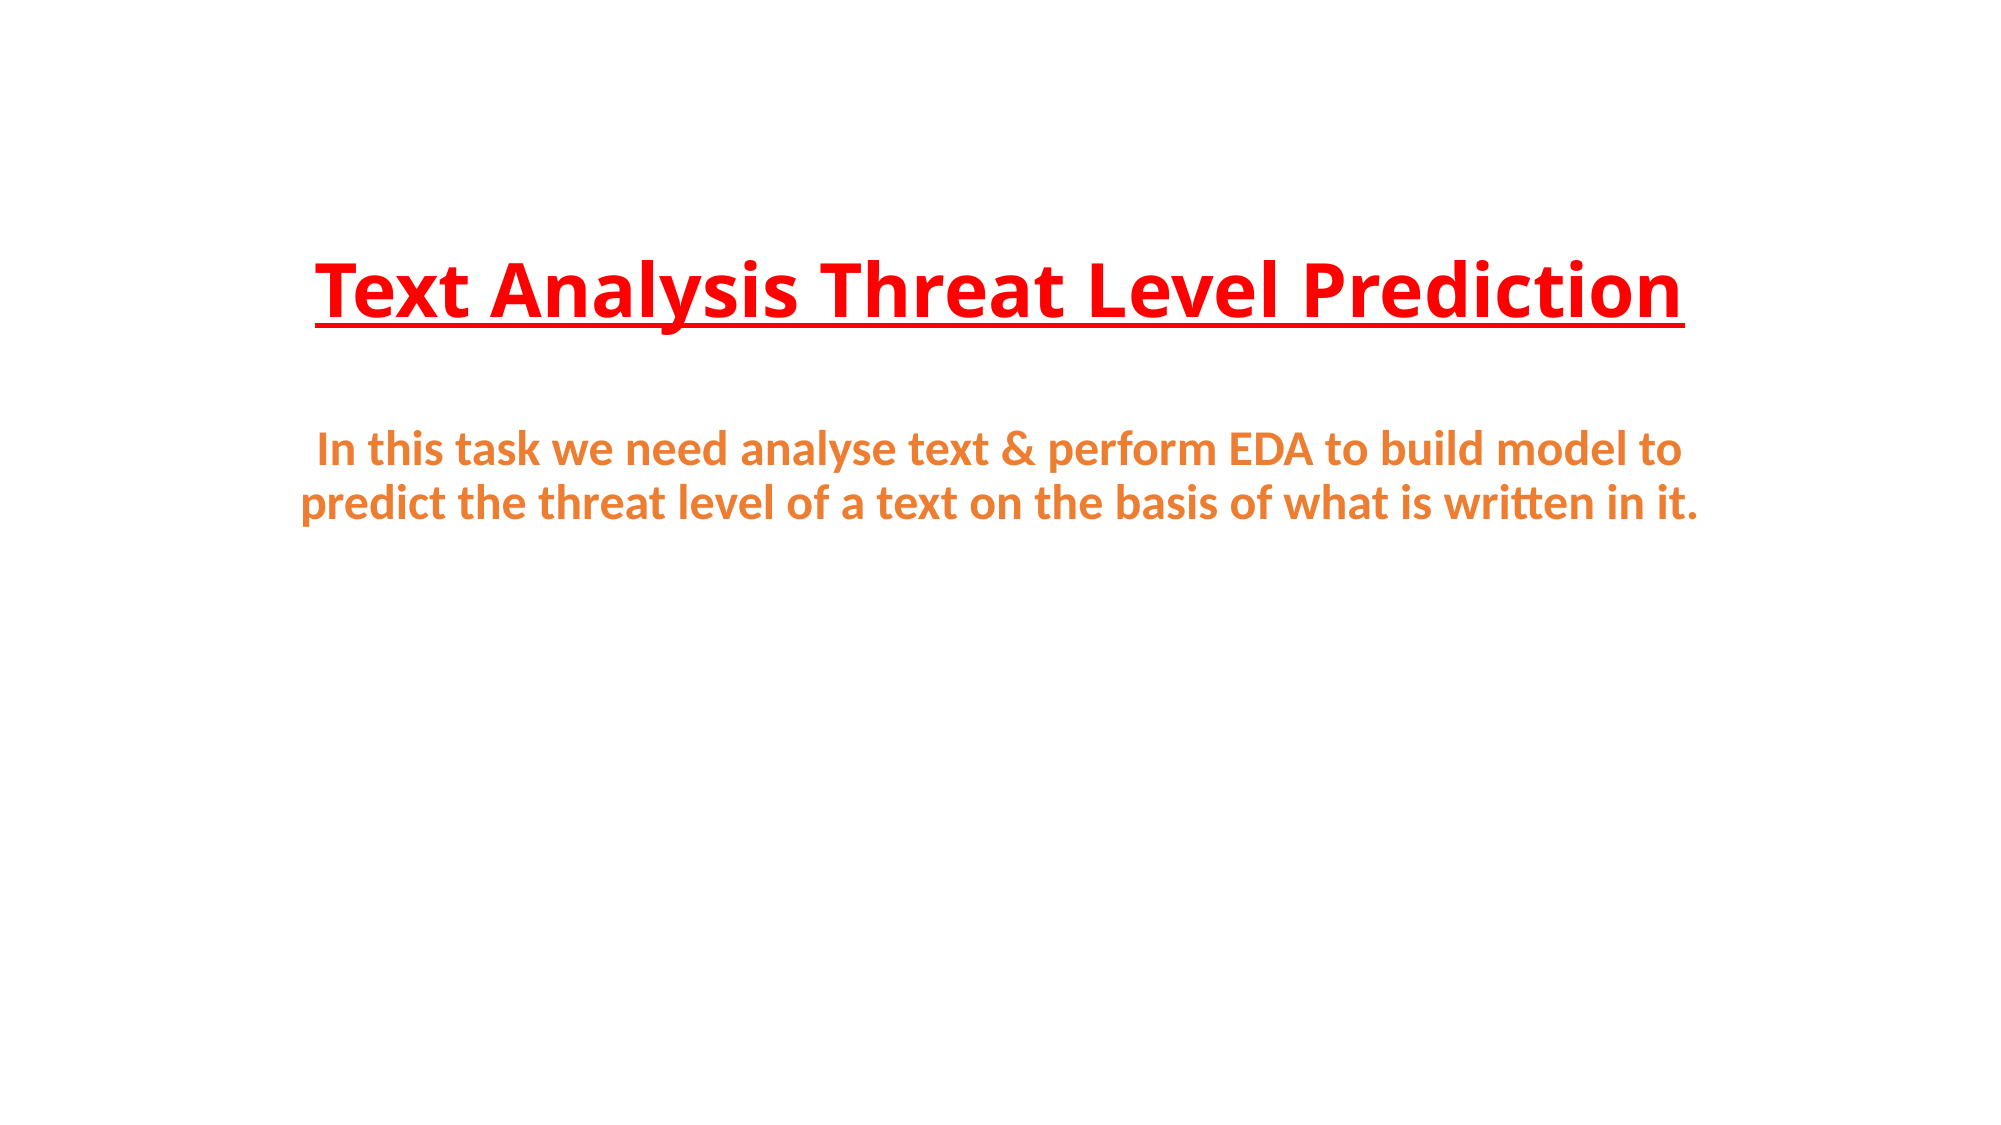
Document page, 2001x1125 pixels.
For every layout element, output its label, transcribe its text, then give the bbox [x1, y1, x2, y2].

title Text Analysis Threat Level Prediction [249, 184, 1750, 341]
subtitle In this task we need analyse text & perform EDA to build model to predict the threat level of a text on the basis of what is written in it. [249, 414, 1750, 863]
